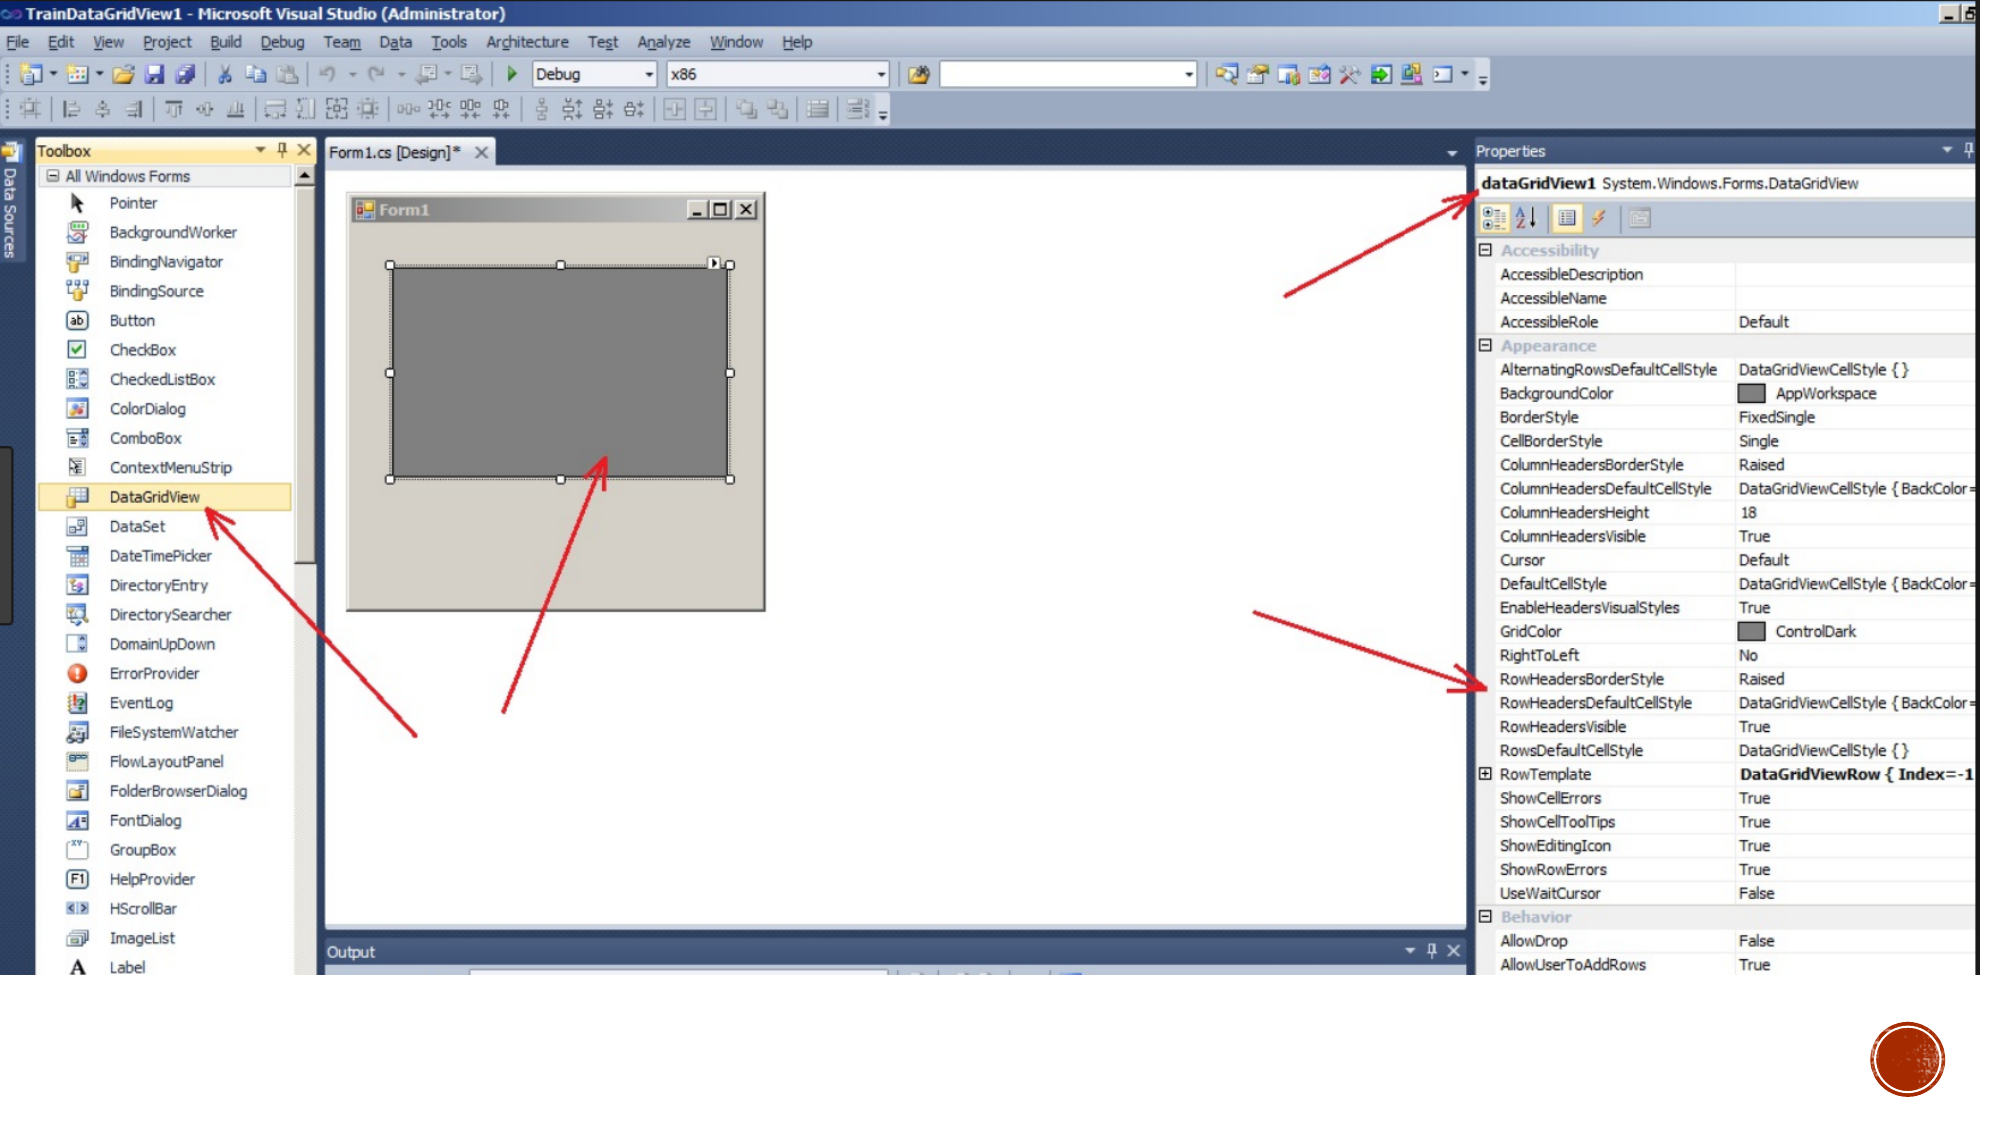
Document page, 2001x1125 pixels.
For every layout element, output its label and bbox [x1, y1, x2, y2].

list [1, 1, 1978, 976]
